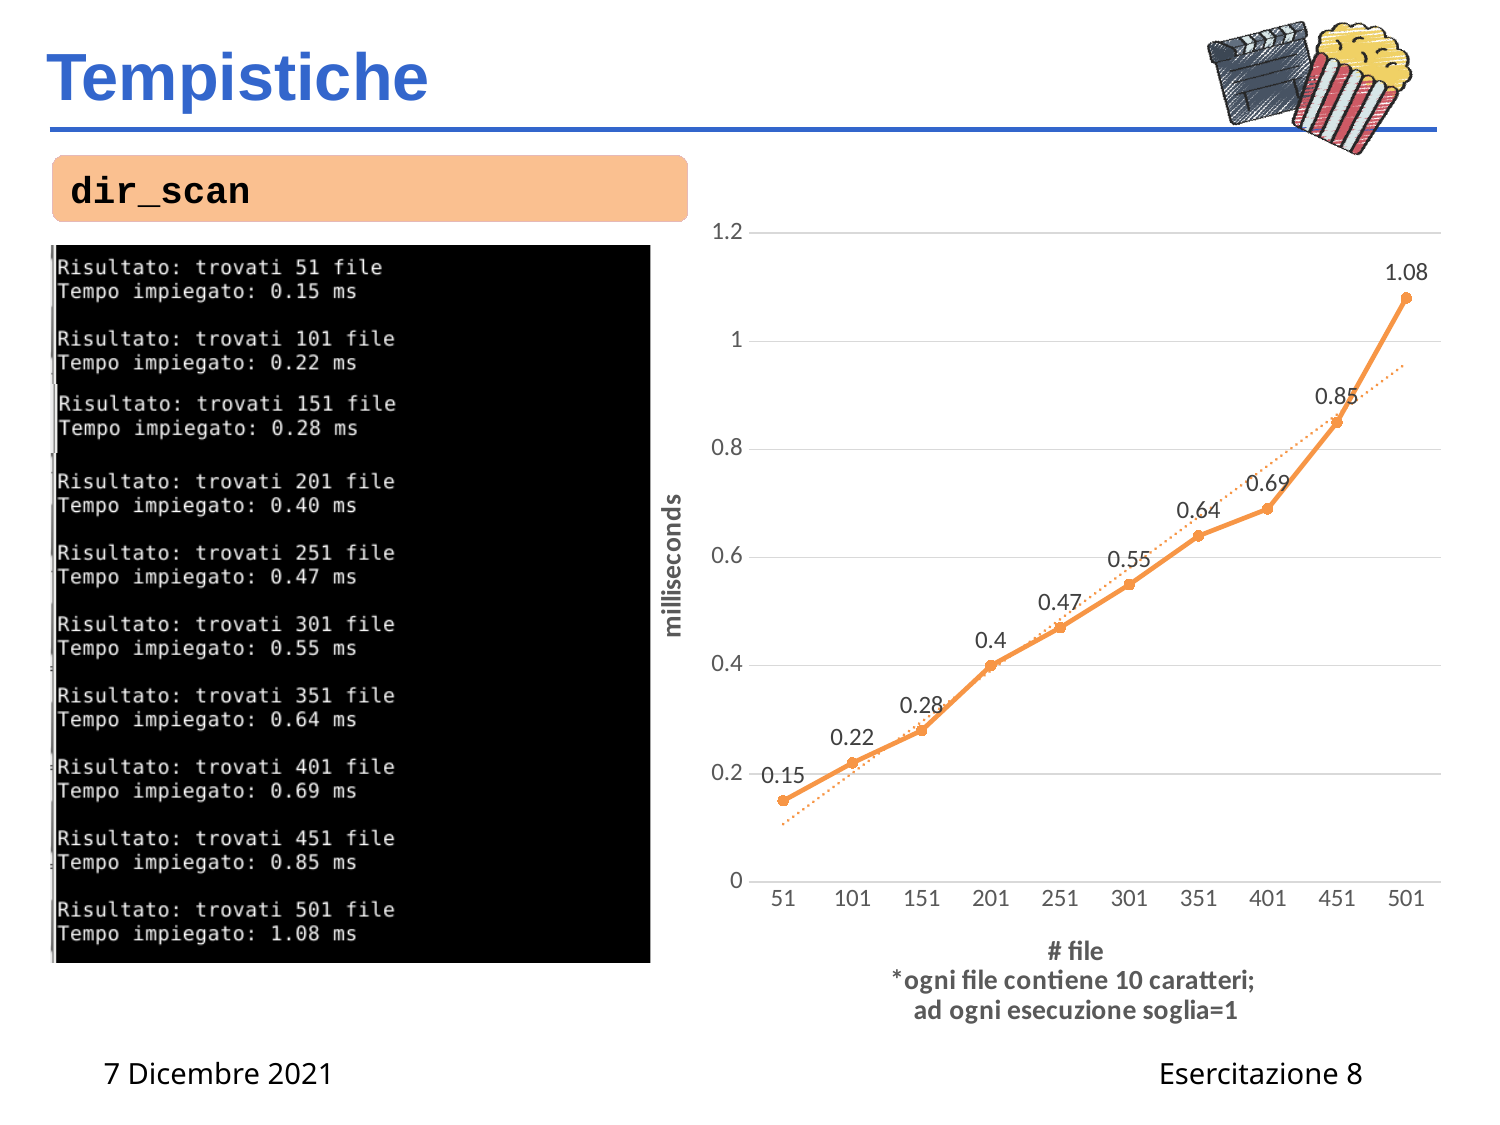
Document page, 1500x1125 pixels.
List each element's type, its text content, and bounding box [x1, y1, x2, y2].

slide_number Esercitazione 8 [1156, 1055, 1450, 1091]
title Tempistiche [44, 32, 1463, 223]
chart [650, 193, 1467, 1037]
text_box dir_scan [52, 155, 688, 222]
picture [50, 245, 651, 963]
picture [1204, 0, 1438, 169]
slide_number 7 Dicembre 2021 [101, 1055, 475, 1091]
